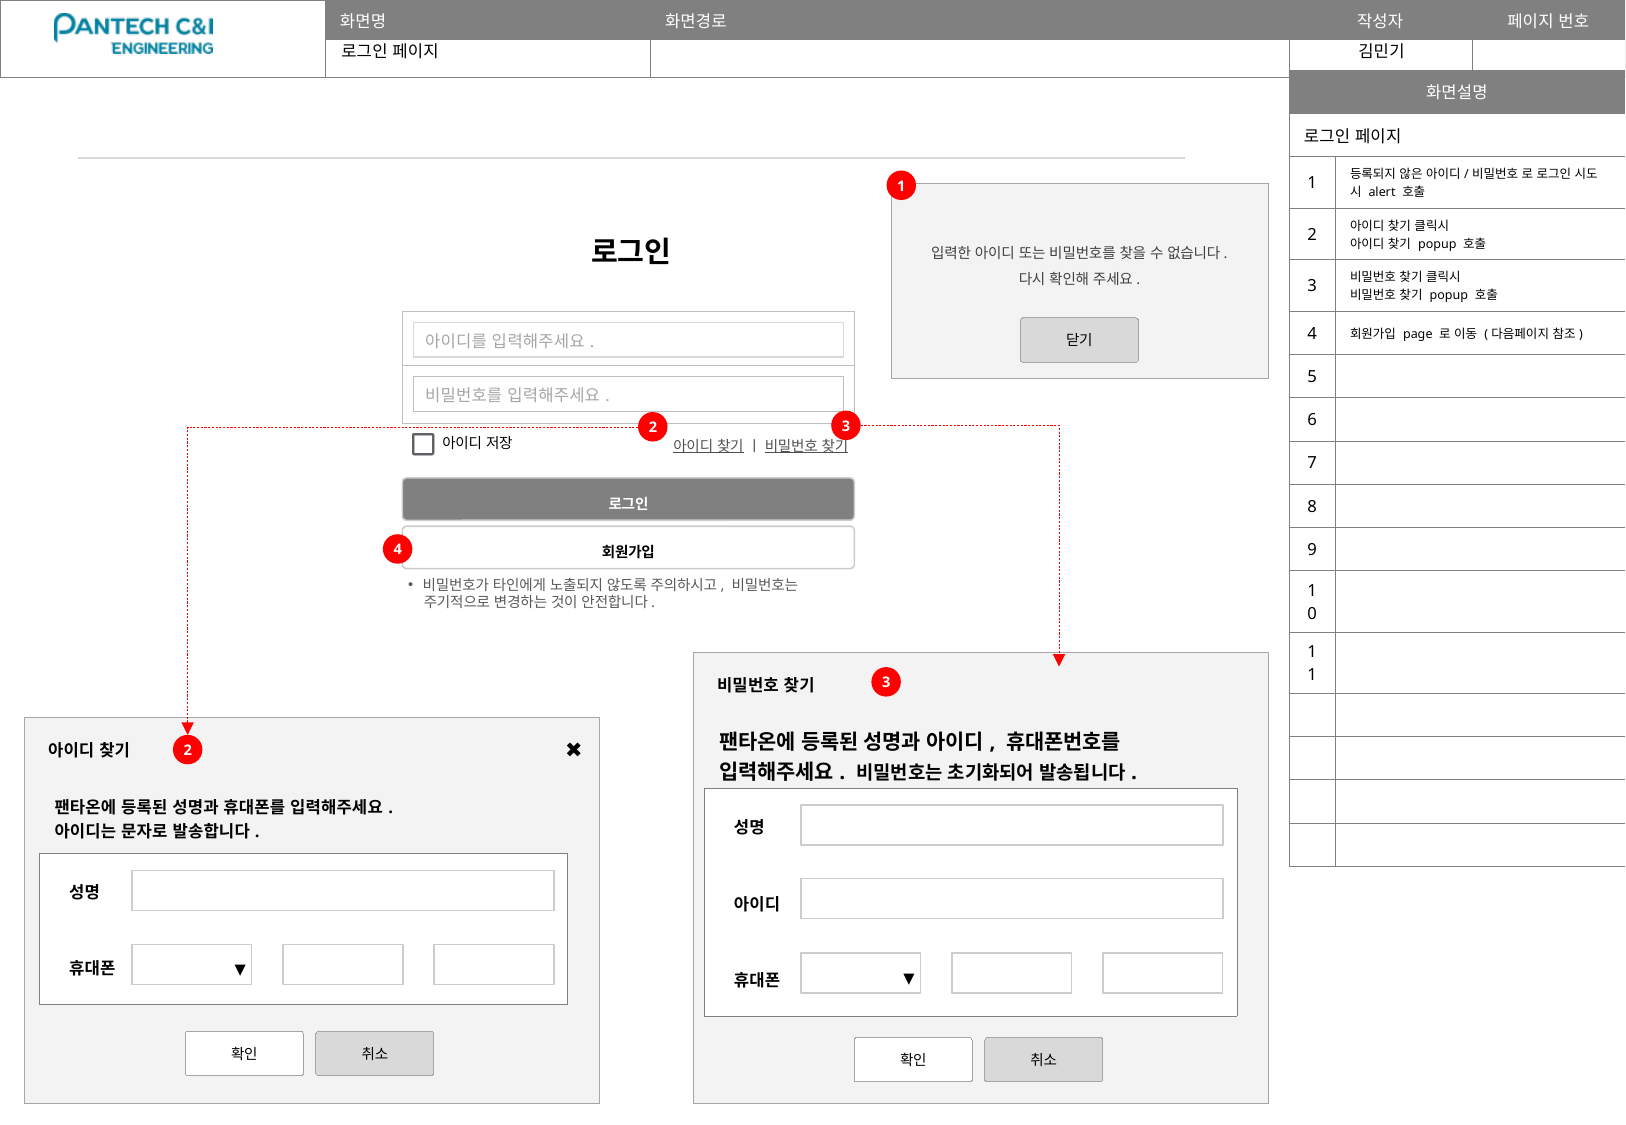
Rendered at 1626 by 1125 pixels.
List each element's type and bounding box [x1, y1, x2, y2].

table_cell [1290, 737, 1335, 779]
table_cell [1336, 780, 1625, 823]
table_cell [1336, 571, 1625, 632]
table_header [403, 312, 854, 365]
table_cell [1336, 737, 1625, 779]
table_cell [1336, 694, 1625, 736]
table_cell [705, 789, 1237, 1016]
table_cell [658, 412, 837, 423]
table_cell [40, 854, 567, 1004]
table_cell [1290, 824, 1335, 866]
table_cell [1290, 114, 1625, 156]
table_cell [1290, 398, 1335, 441]
text_box [24, 410, 1308, 1104]
table_header [1290, 71, 1625, 113]
table_cell [1336, 485, 1625, 527]
table_cell [1290, 780, 1335, 823]
table_cell [403, 366, 854, 423]
table_cell [1336, 633, 1625, 693]
table_cell [1336, 157, 1625, 208]
table_cell [1336, 209, 1625, 259]
table_cell [1290, 442, 1335, 484]
table_cell [1290, 485, 1335, 527]
table_cell [1336, 260, 1625, 311]
table_cell [1290, 157, 1335, 208]
table_cell [1336, 442, 1625, 484]
text_box [326, 33, 649, 68]
table_cell [1336, 528, 1625, 570]
text_box [299, 170, 1269, 379]
table_cell [1290, 355, 1335, 397]
table_cell [1290, 571, 1335, 632]
table_cell [1336, 824, 1625, 866]
table_cell [1290, 694, 1335, 736]
table_header [414, 377, 843, 411]
table_cell [1290, 528, 1335, 570]
table_cell [1290, 260, 1335, 311]
table_cell [1336, 398, 1625, 441]
table_cell [1336, 312, 1625, 354]
table_header [704, 718, 1237, 788]
picture [54, 13, 213, 54]
table_cell [1336, 355, 1625, 397]
table_cell [1290, 633, 1335, 693]
table_cell [1290, 209, 1335, 259]
table_cell [1290, 312, 1335, 354]
table_header [40, 783, 567, 853]
